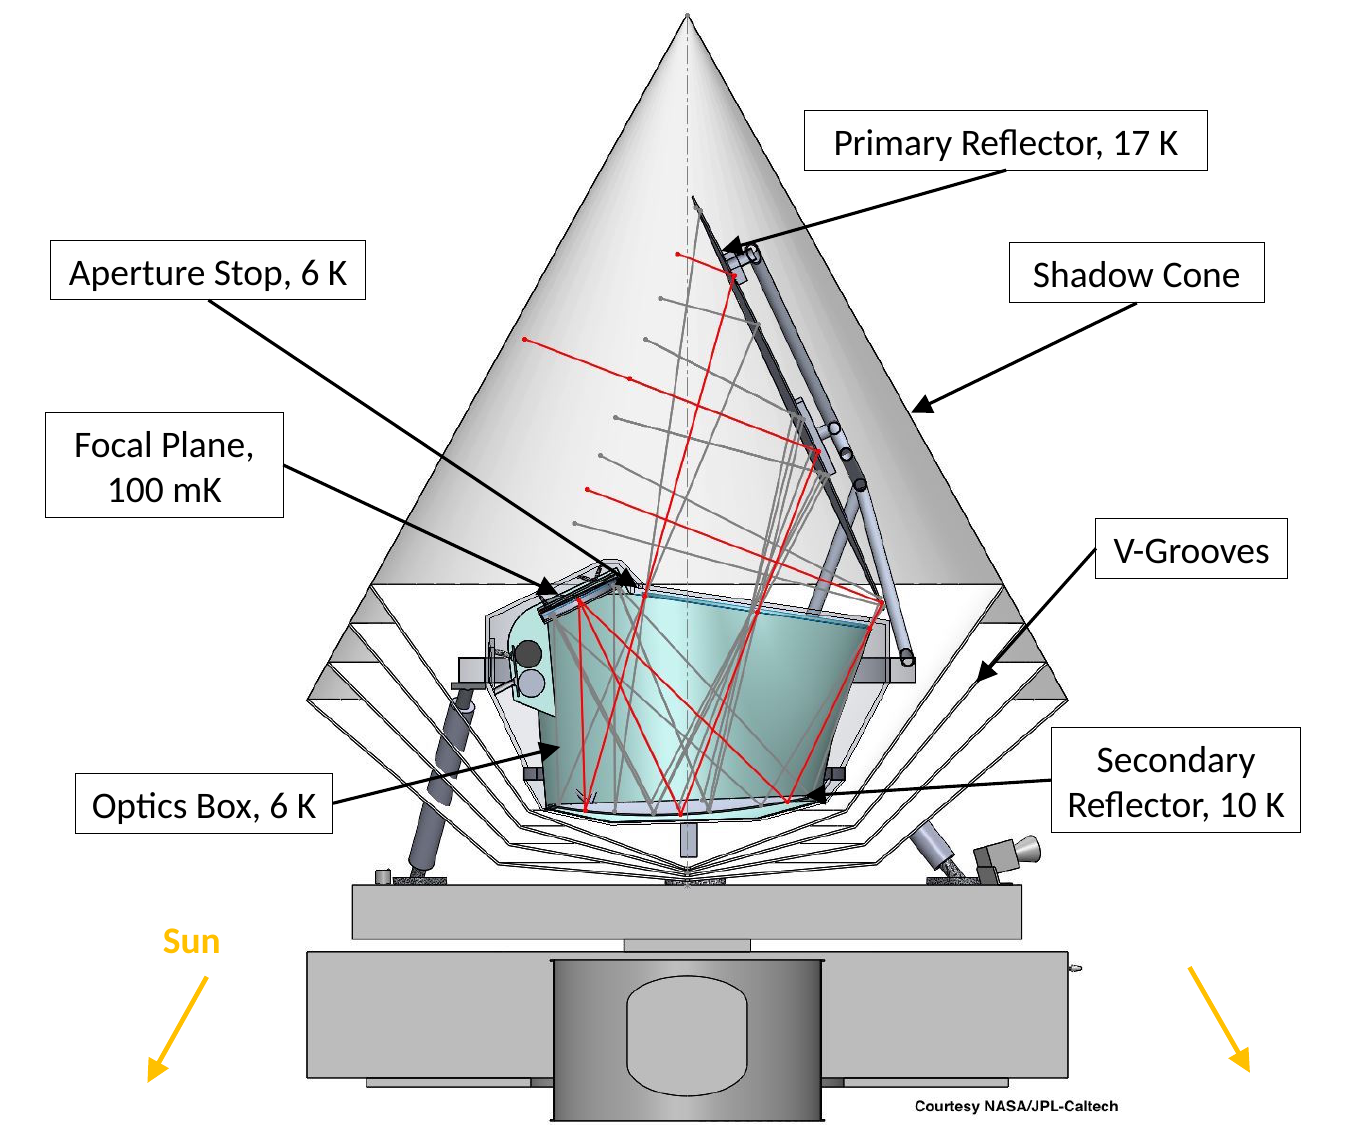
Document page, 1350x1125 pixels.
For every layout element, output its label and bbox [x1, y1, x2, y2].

text_box [45, 1, 1301, 1125]
text_box [1161, 1002, 1279, 1037]
text_box [118, 1012, 236, 1047]
